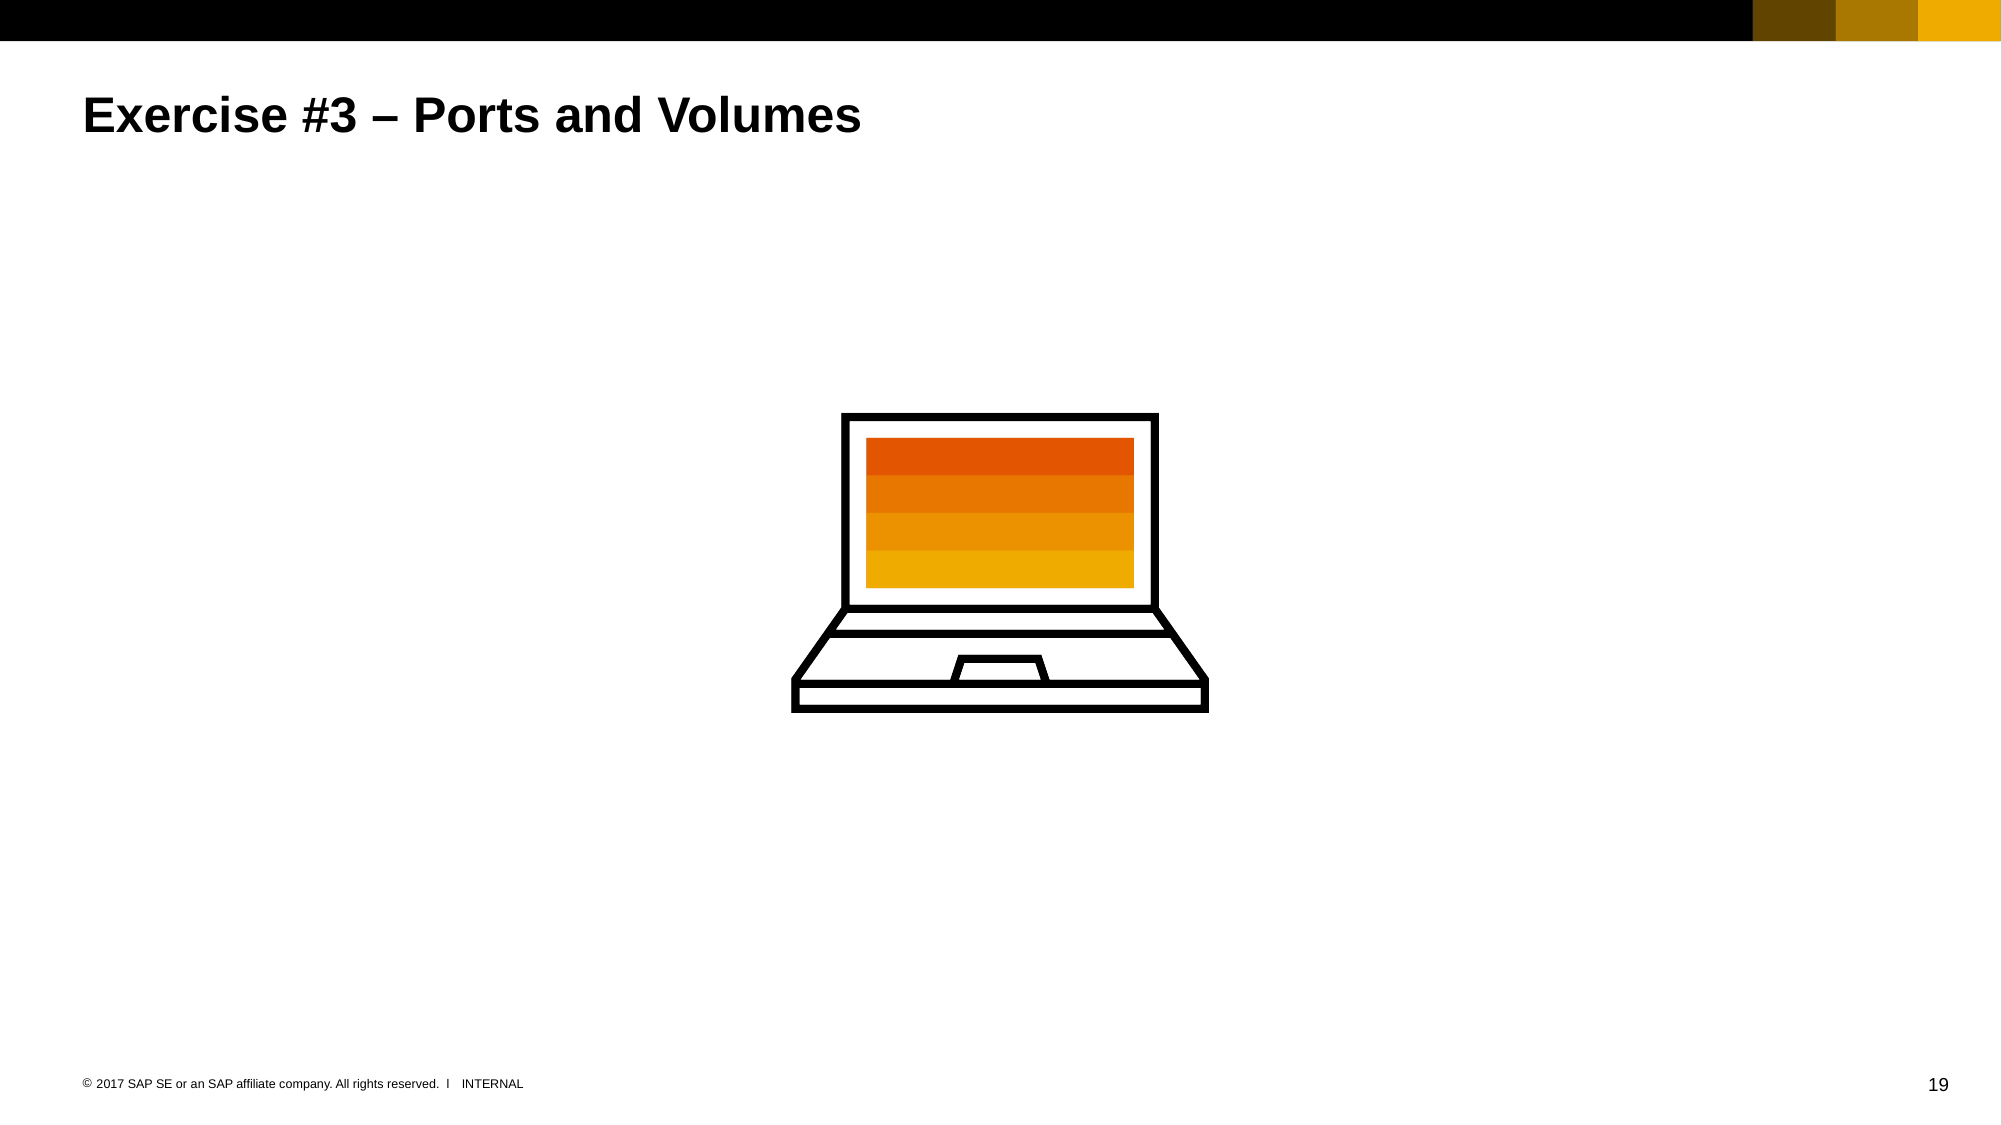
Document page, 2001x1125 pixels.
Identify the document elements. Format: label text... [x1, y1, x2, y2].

title Exercise #3 – Ports and Volumes [82, 82, 1918, 144]
picture [749, 311, 1251, 813]
